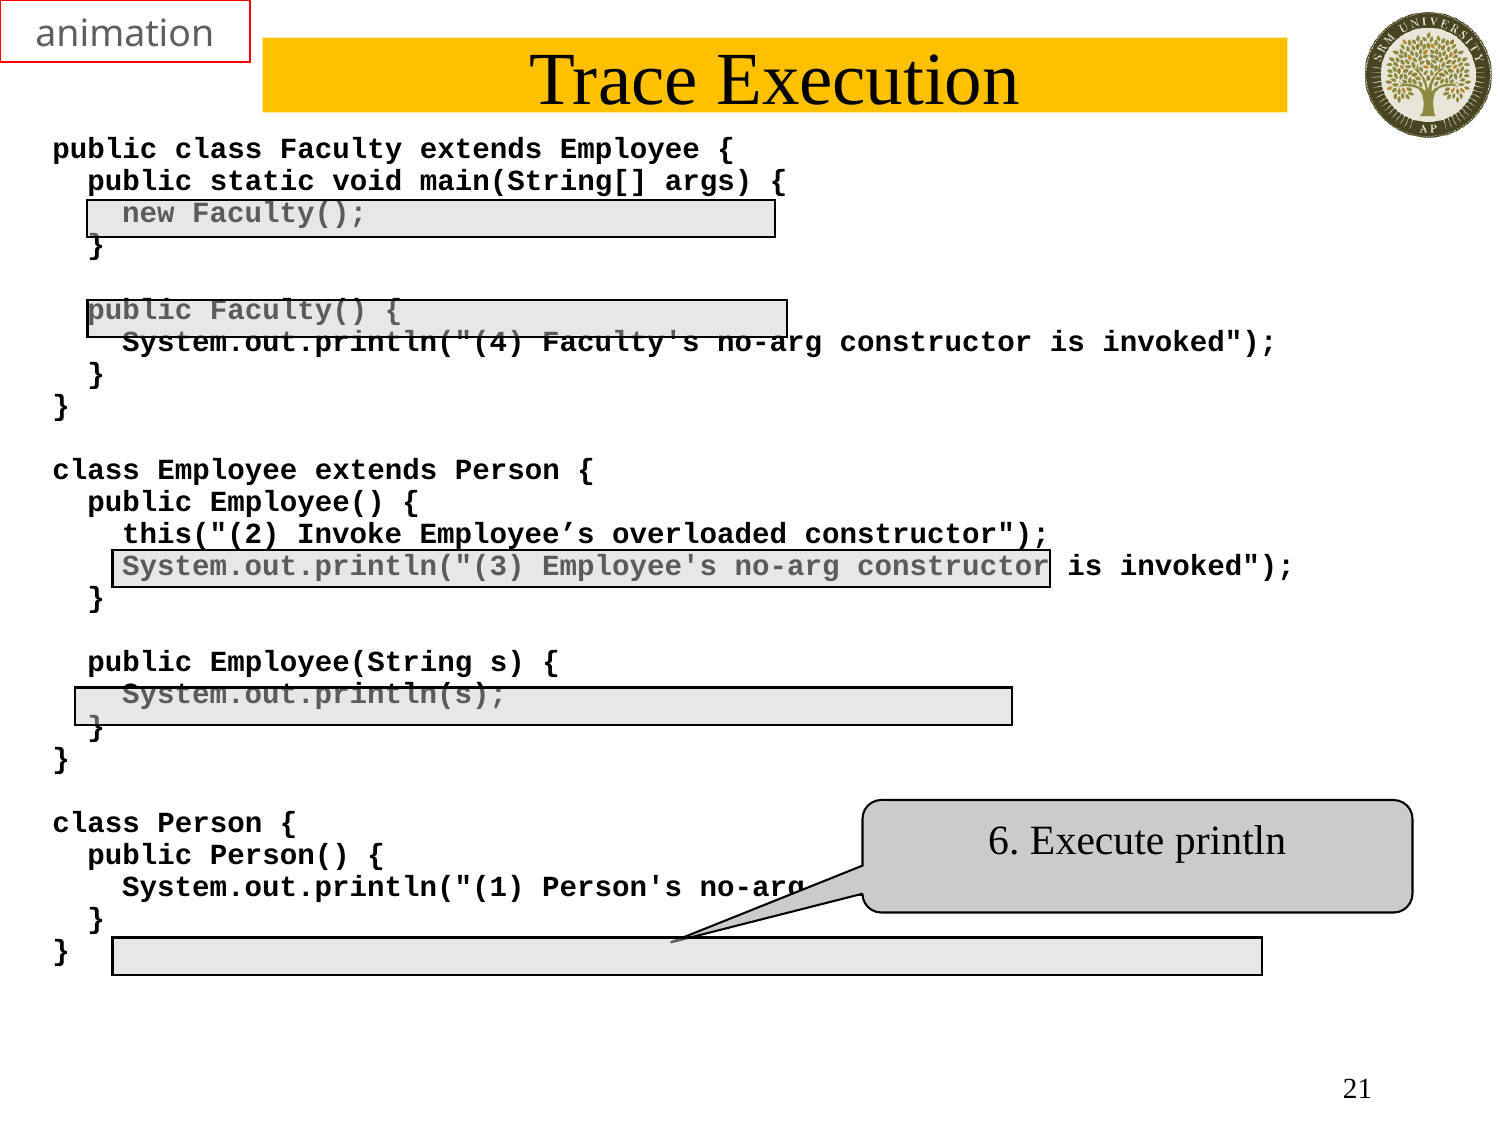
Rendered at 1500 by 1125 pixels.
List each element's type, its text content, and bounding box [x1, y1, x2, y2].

picture [1362, 0, 1499, 140]
text_box [75, 687, 1013, 725]
text_box public class Faculty extends Employee { public static void main(String[] args) { new Faculty(); } public Faculty() { System.out.println("(4) Faculty's no-arg constructor is invoked"); } } class Employee extends Person { public Employee() { this("(2) Invoke Employee’s overloaded constructor"); System.out.println("(3) Employee's no-arg constructor is invoked"); } public Employee(String s) { System.out.println(s); } } class Person { public Person() { System.out.println("(1) Person's no-arg constructor is invoked"); } } [37, 137, 1463, 972]
text_box [87, 200, 775, 238]
text_box [112, 549, 1050, 588]
text_box [87, 299, 788, 338]
text_box animation [0, 0, 250, 63]
text_box [112, 937, 1263, 975]
slide_number 21 [1074, 1049, 1388, 1125]
title Trace Execution [262, 37, 1288, 113]
text_box 6. Execute println [684, 799, 1413, 937]
